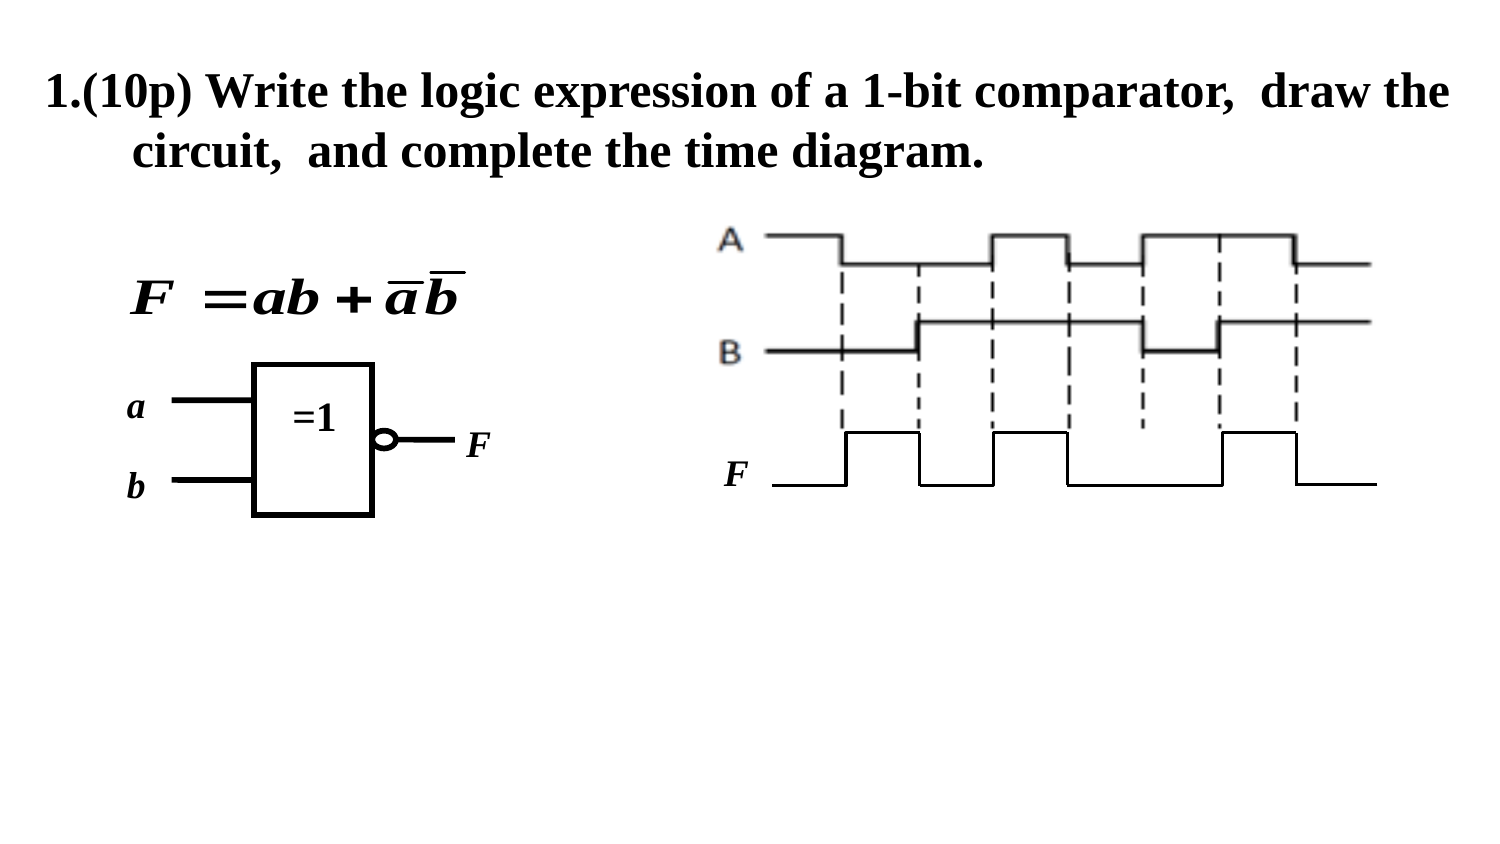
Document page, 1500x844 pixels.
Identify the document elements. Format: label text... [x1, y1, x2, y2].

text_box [771, 432, 918, 486]
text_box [119, 258, 477, 328]
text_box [921, 432, 1067, 486]
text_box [111, 364, 515, 516]
picture [702, 198, 1397, 451]
text_box F [700, 457, 772, 502]
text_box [1148, 431, 1297, 486]
list 1.(10p) Write the logic expression of a 1-bit comparator, draw the circuit, and complete the time diagram. [29, 49, 1471, 198]
